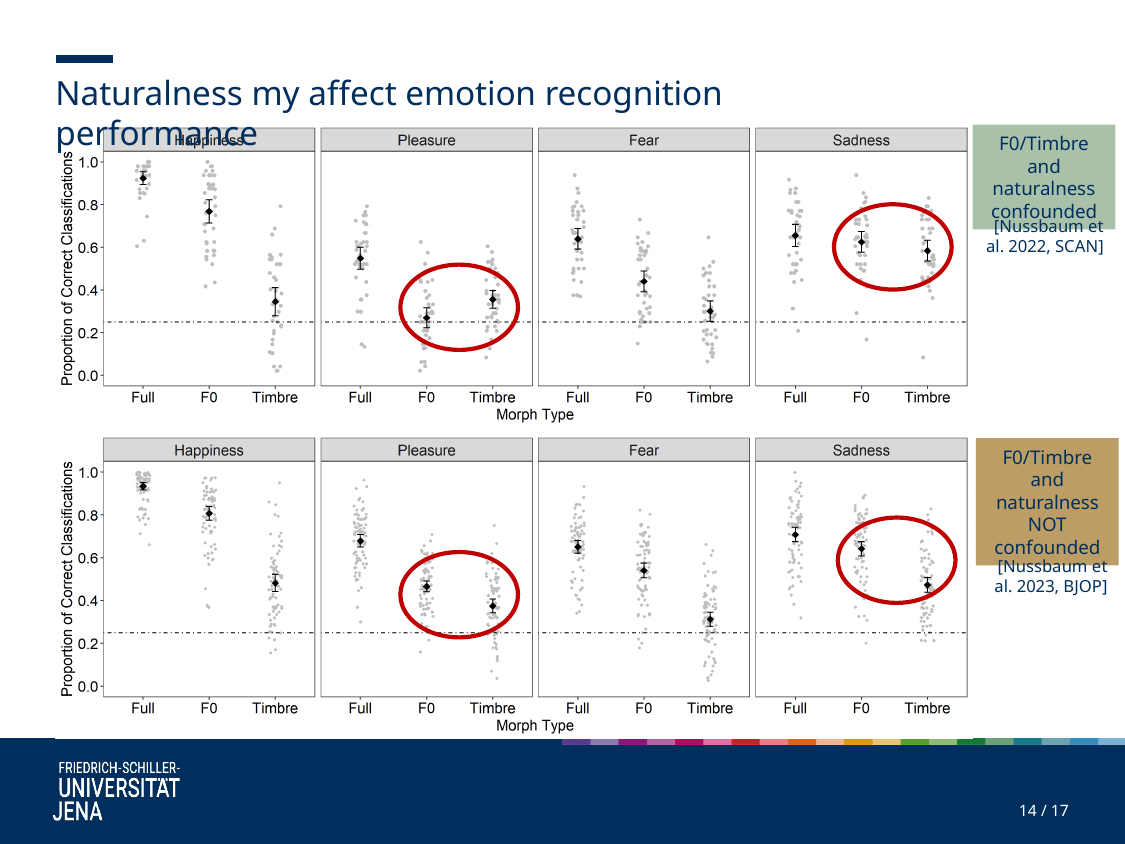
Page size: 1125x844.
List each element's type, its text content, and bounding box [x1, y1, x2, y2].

text_box F0/Timbre and naturalness confounded [976, 124, 1116, 208]
text_box [Nussbaum et al. 2022, SCAN] [977, 208, 1119, 263]
text_box [Nussbaum et al. 2023, BJOP] [977, 548, 1123, 604]
picture [51, 755, 181, 827]
picture [55, 121, 973, 429]
text_box F0/Timbre and naturalness NOT confounded [977, 438, 1119, 548]
text_box Naturalness my affect emotion recognition performance [55, 72, 819, 117]
picture [55, 432, 1125, 745]
